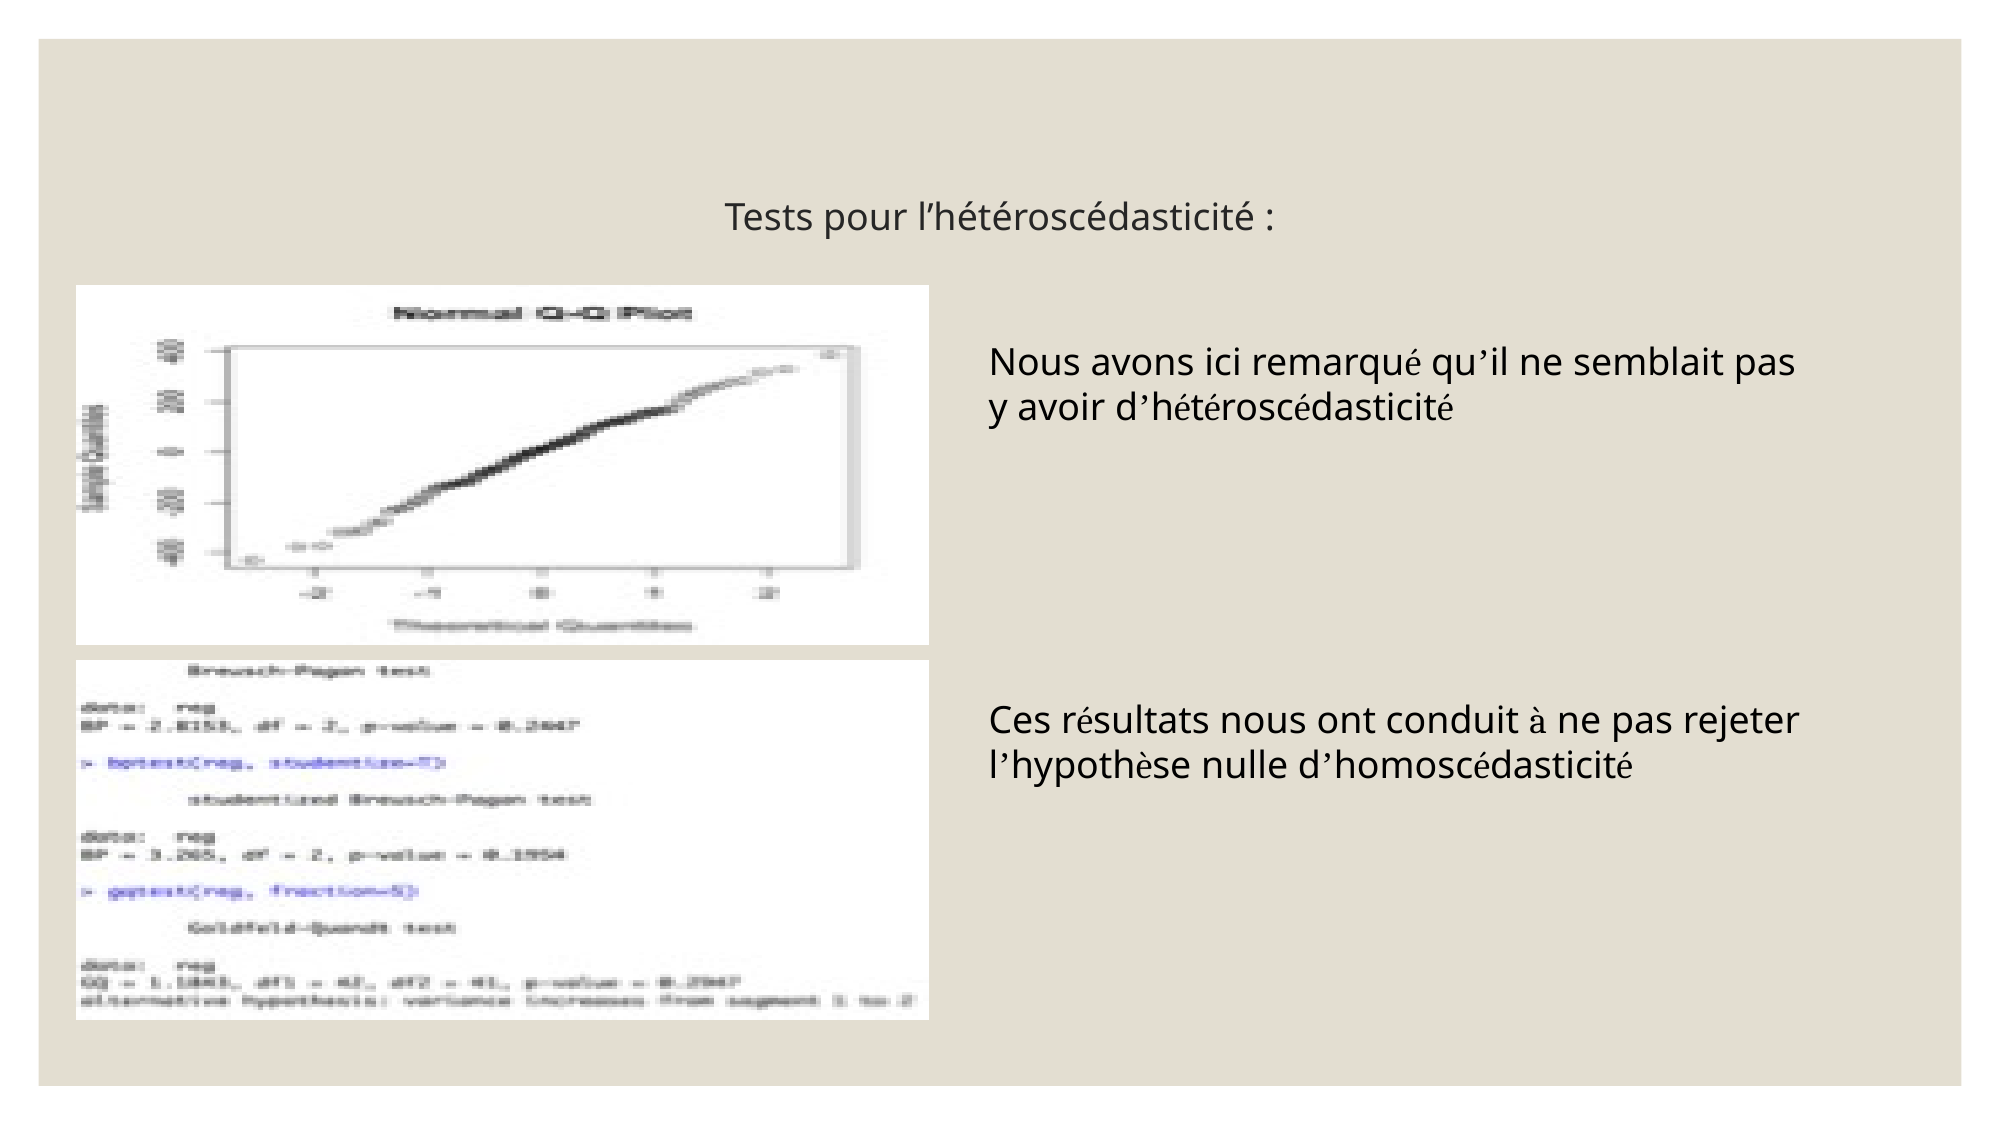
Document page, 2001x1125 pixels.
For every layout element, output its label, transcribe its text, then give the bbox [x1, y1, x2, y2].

title Tests pour l’hétéroscédasticité : [174, 105, 1825, 331]
text_box Nous avons ici remarqué qu’il ne semblait pas y avoir d’hétéroscédasticité [973, 330, 1825, 436]
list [76, 285, 929, 645]
text_box Ces résultats nous ont conduit à ne pas rejeter l’hypothèse nulle d’homoscédasticité [973, 688, 1975, 794]
picture [76, 660, 929, 1020]
